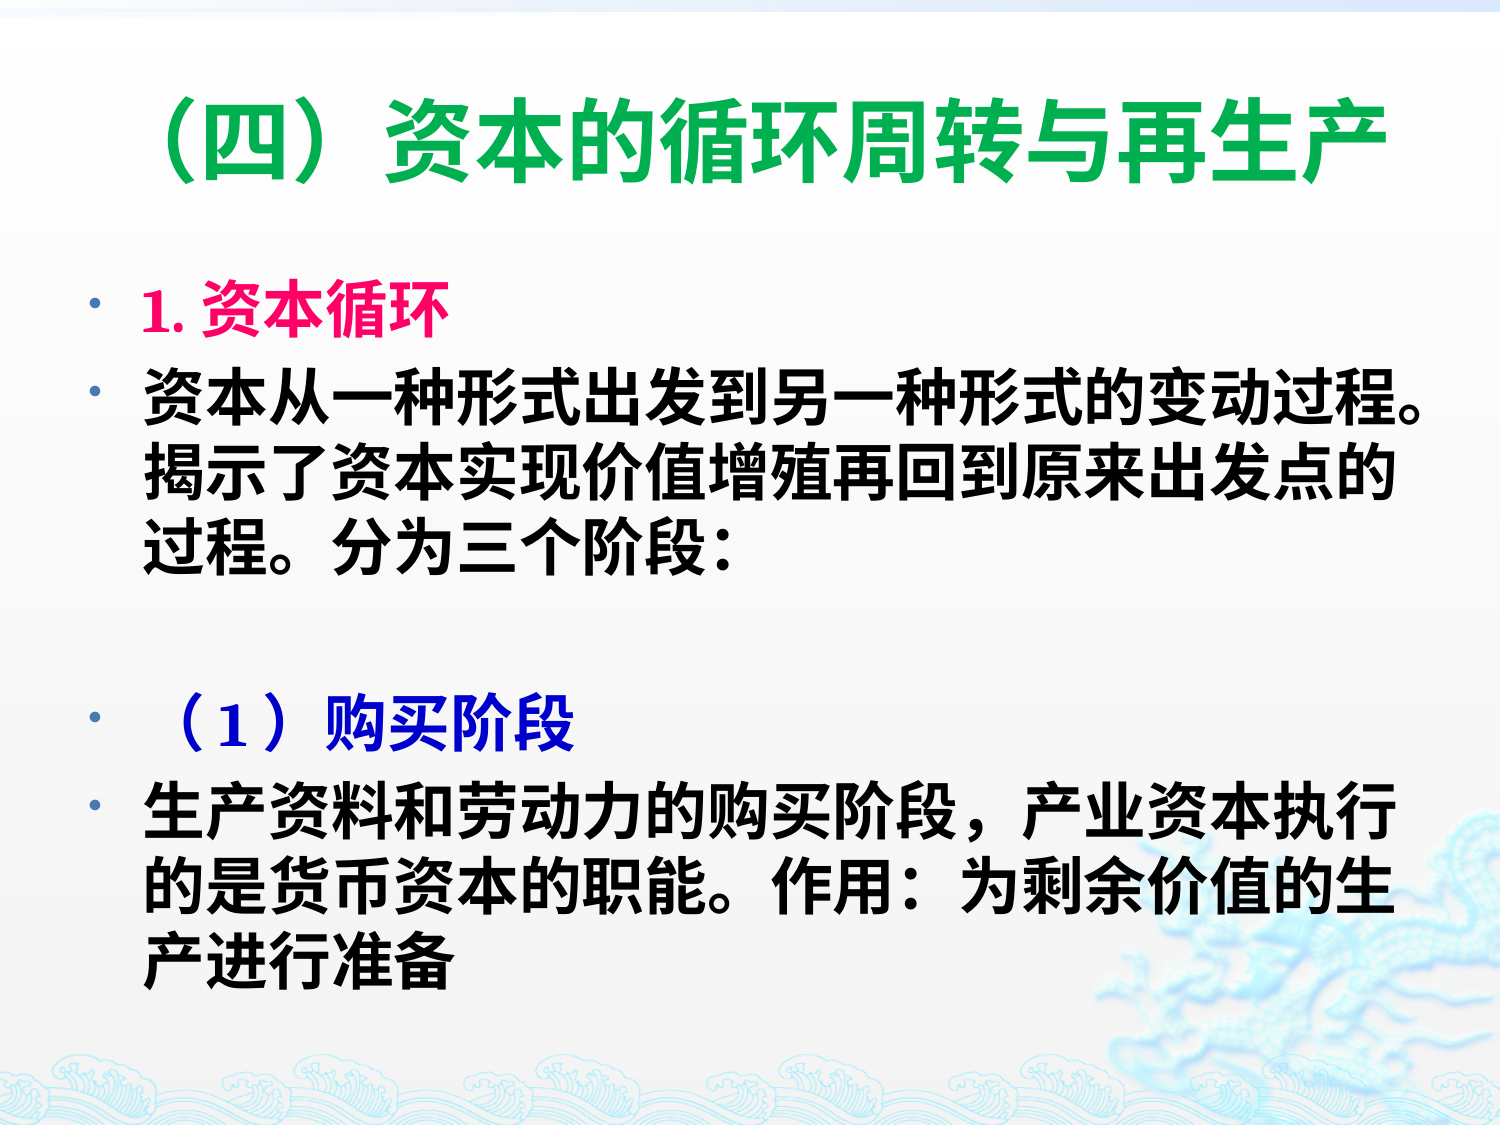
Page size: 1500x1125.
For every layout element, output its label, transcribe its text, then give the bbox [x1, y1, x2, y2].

list 1.资本循环 资本从一种形式出发到另一种形式的变动过程。揭示了资本实现价值增殖再回到原来出发点的过程。分为三个阶段： （1）购买阶段 生产资料和劳动力的购买阶段，产业资本执行的是货币资本的职能。作用：为剩余价值的生产进行准备 [75, 262, 1425, 1005]
title （四）资本的循环周转与再生产 [75, 45, 1425, 233]
